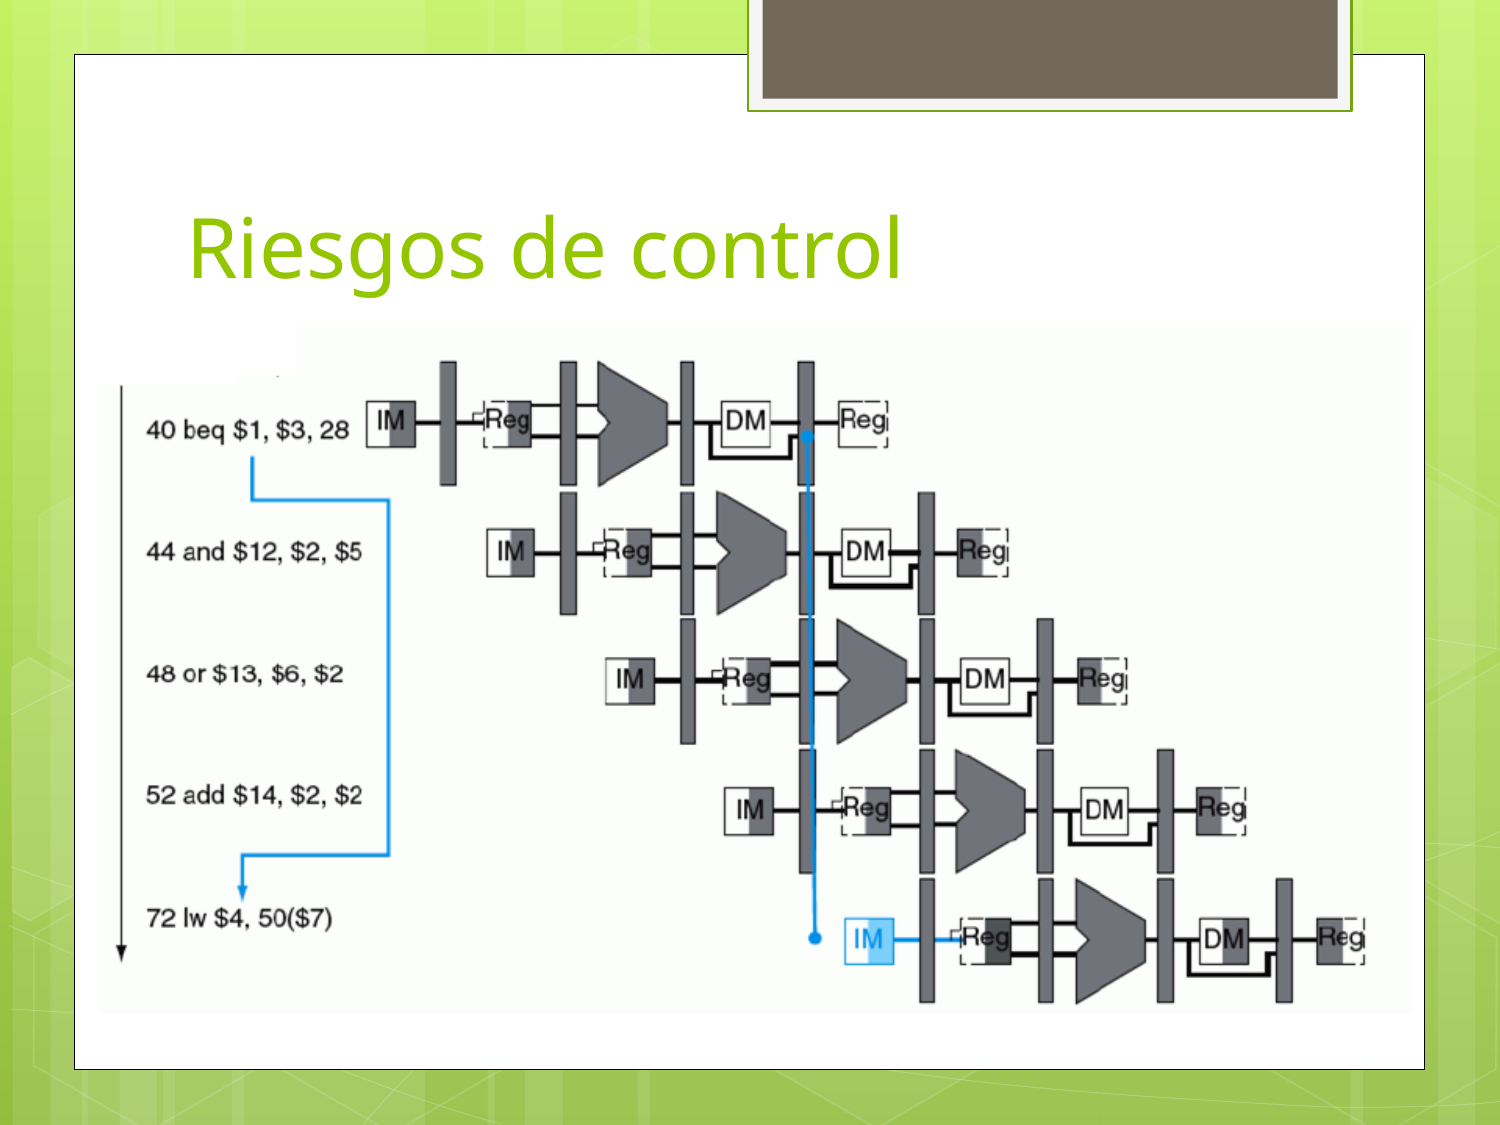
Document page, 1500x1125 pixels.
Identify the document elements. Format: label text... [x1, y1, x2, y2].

title Riesgos de control [171, 168, 1324, 303]
picture [98, 325, 1412, 1014]
